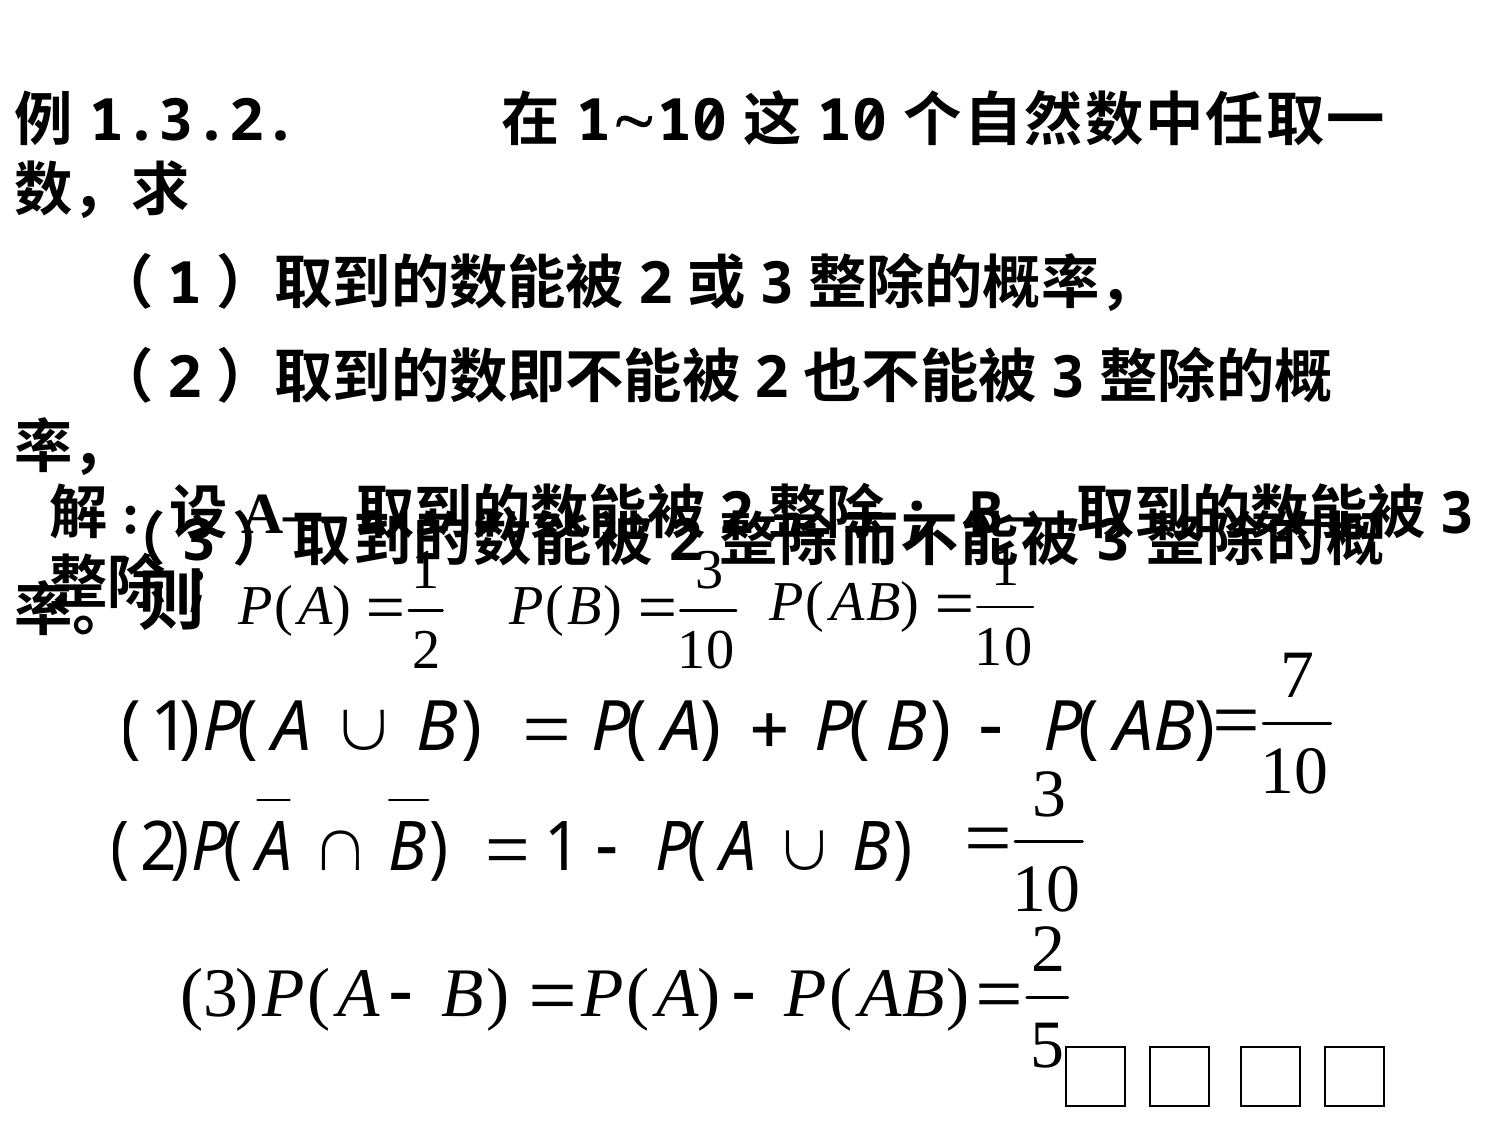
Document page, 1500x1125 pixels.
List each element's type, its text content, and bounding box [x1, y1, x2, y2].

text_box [950, 751, 1098, 927]
text_box [1325, 1046, 1385, 1106]
text_box 解: 设A—取到的数能被2整除; B—取到的数能被3整除; [34, 467, 1499, 693]
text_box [1198, 633, 1347, 809]
text_box [1065, 1046, 1126, 1106]
text_box [1149, 1046, 1210, 1106]
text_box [112, 784, 928, 894]
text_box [962, 906, 1082, 1083]
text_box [170, 951, 957, 1046]
text_box 则 [123, 550, 207, 646]
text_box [227, 535, 454, 679]
text_box 例1.3.2. 在110这10个自然数中任取一数，求 （1）取到的数能被2或3整除的概率， （2）取到的数即不能被2也不能被3整除的概率， （3）取到的数能被2整除而不能被3整除的概率。 [0, 74, 1400, 650]
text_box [124, 680, 1193, 774]
text_box [1240, 1046, 1300, 1106]
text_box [759, 531, 1046, 678]
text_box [499, 535, 749, 679]
